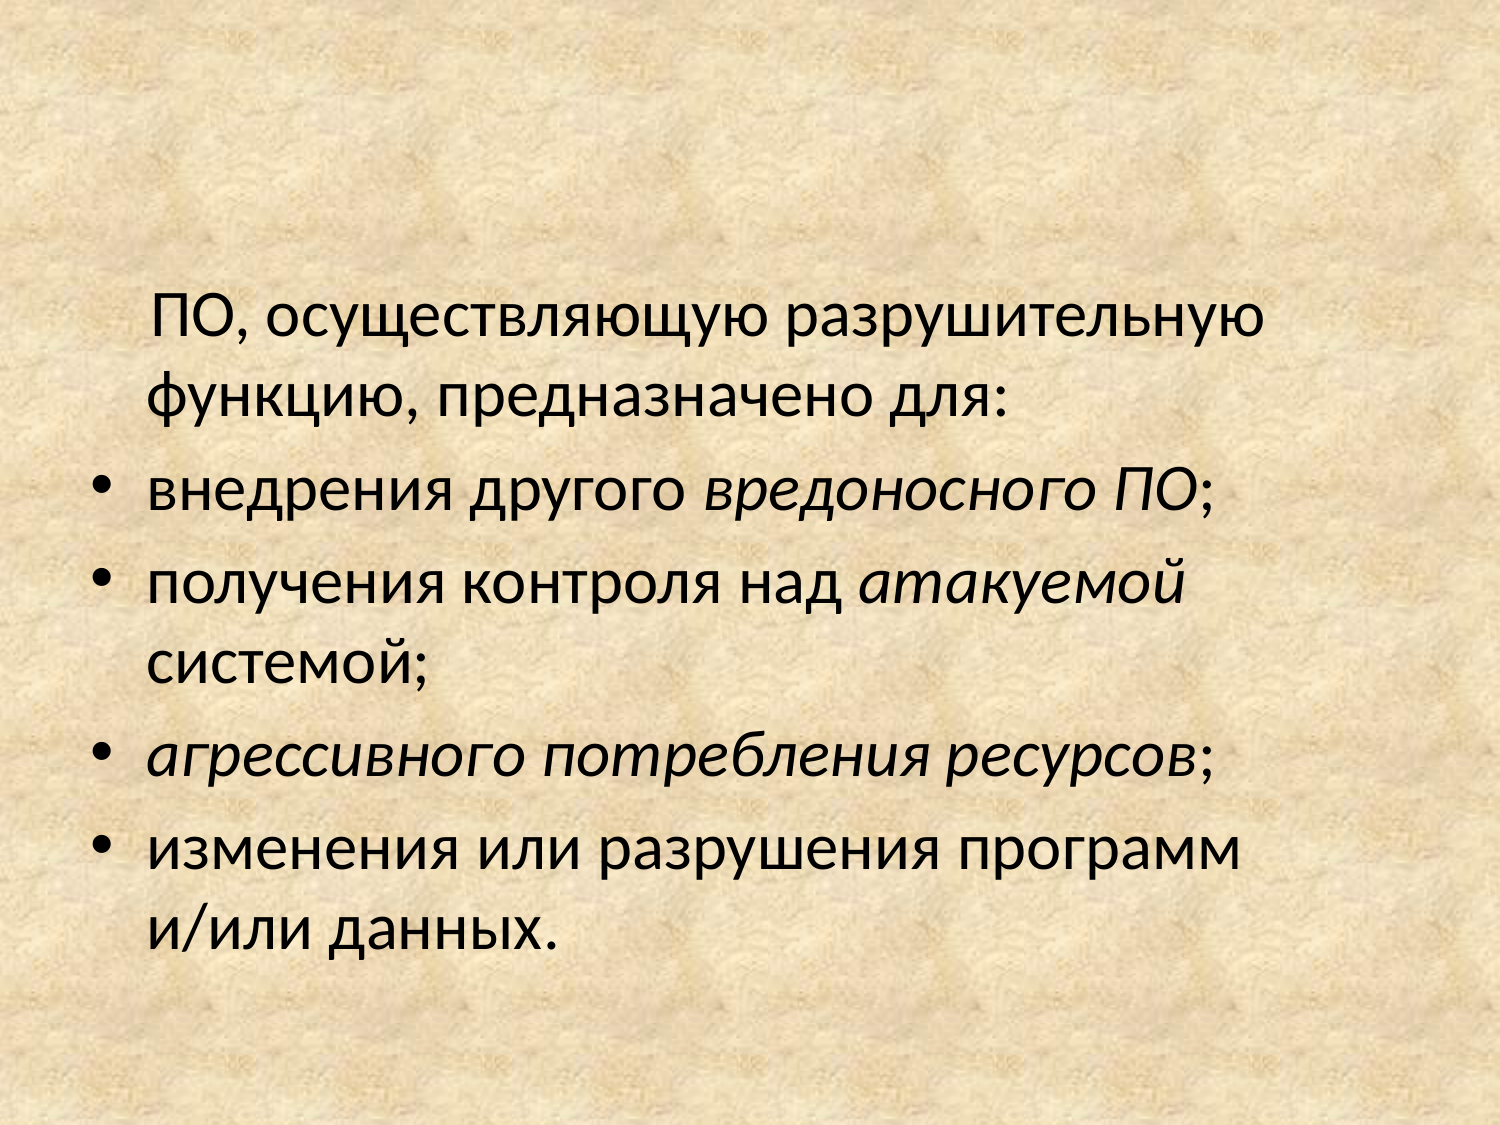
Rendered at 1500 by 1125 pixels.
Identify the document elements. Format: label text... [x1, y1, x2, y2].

picture [0, 0, 1500, 1125]
list ПО, осуществляющую разрушительную функцию, предназначено для: внедрения другого вредоносного ПО; получения контроля над атакуемой системой; агрессивного потребления ресурсов; изменения или разрушения программ и/или данных. [74, 262, 1426, 1006]
